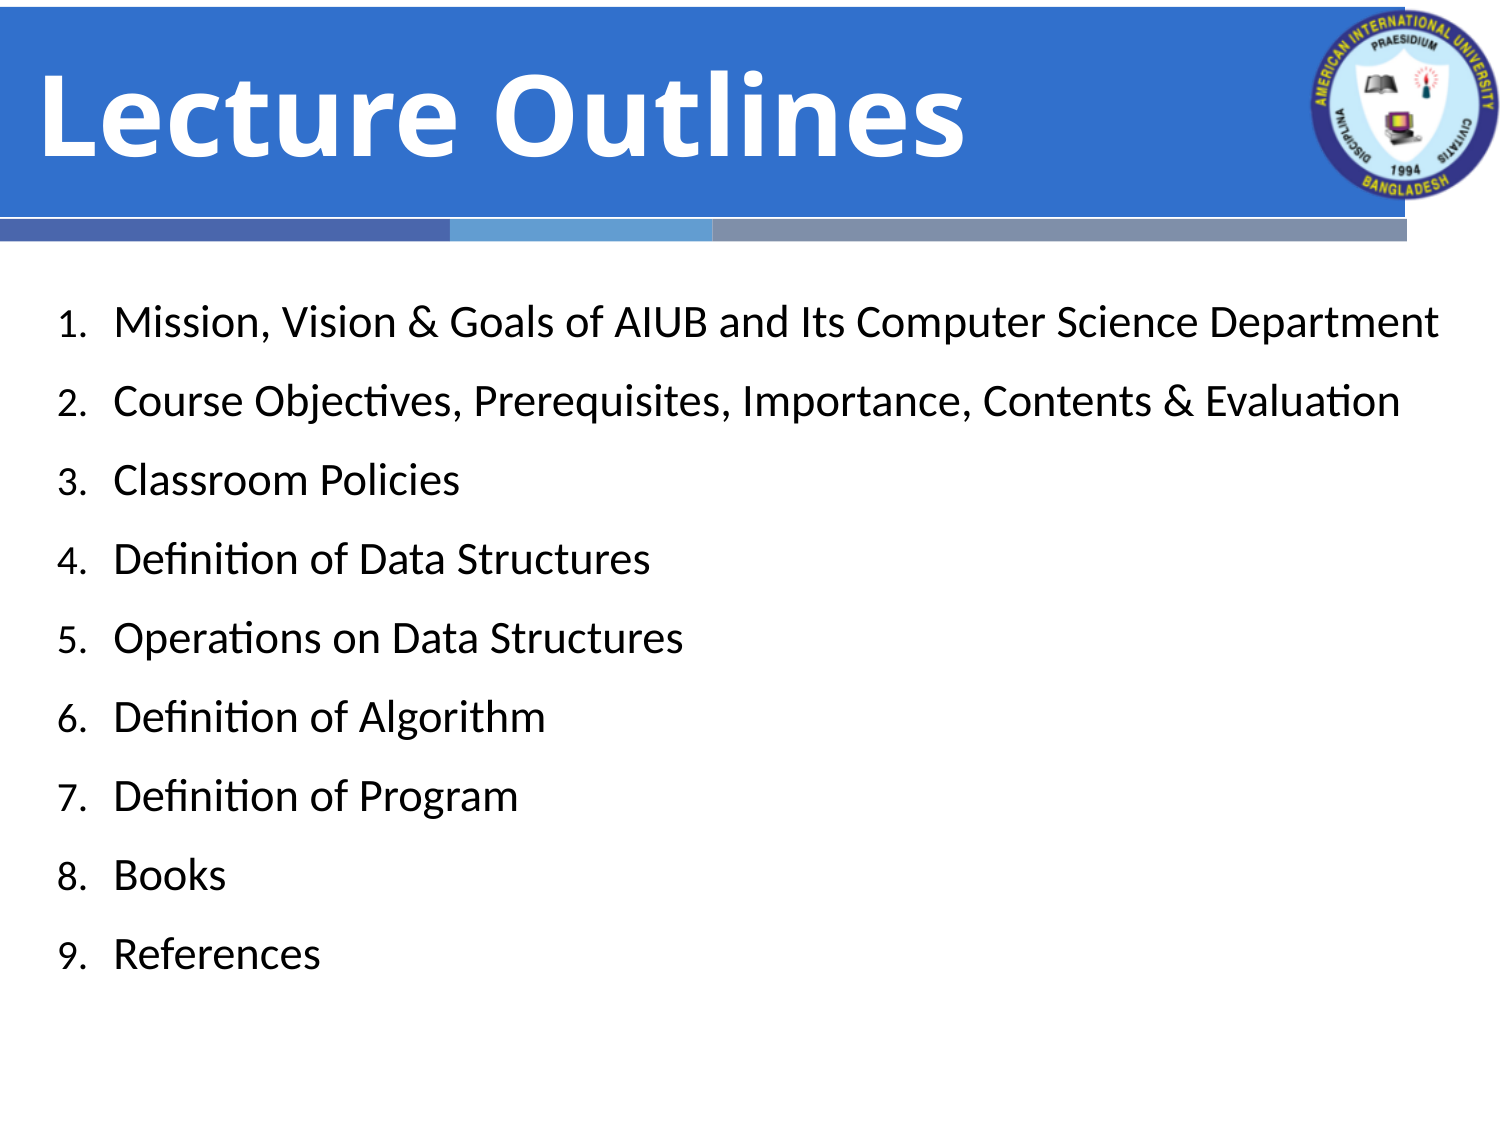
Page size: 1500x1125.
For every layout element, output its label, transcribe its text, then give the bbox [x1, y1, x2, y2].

title Lecture Outlines [20, 21, 1302, 187]
picture [1306, 6, 1500, 205]
subtitle Mission, Vision & Goals of AIUB and Its Computer Science Department Course Objectives, Prerequisites, Importance, Contents & Evaluation Classroom Policies Definition of Data Structures Operations on Data Structures Definition of Algorithm Definition of Program Books References [41, 283, 1462, 1049]
